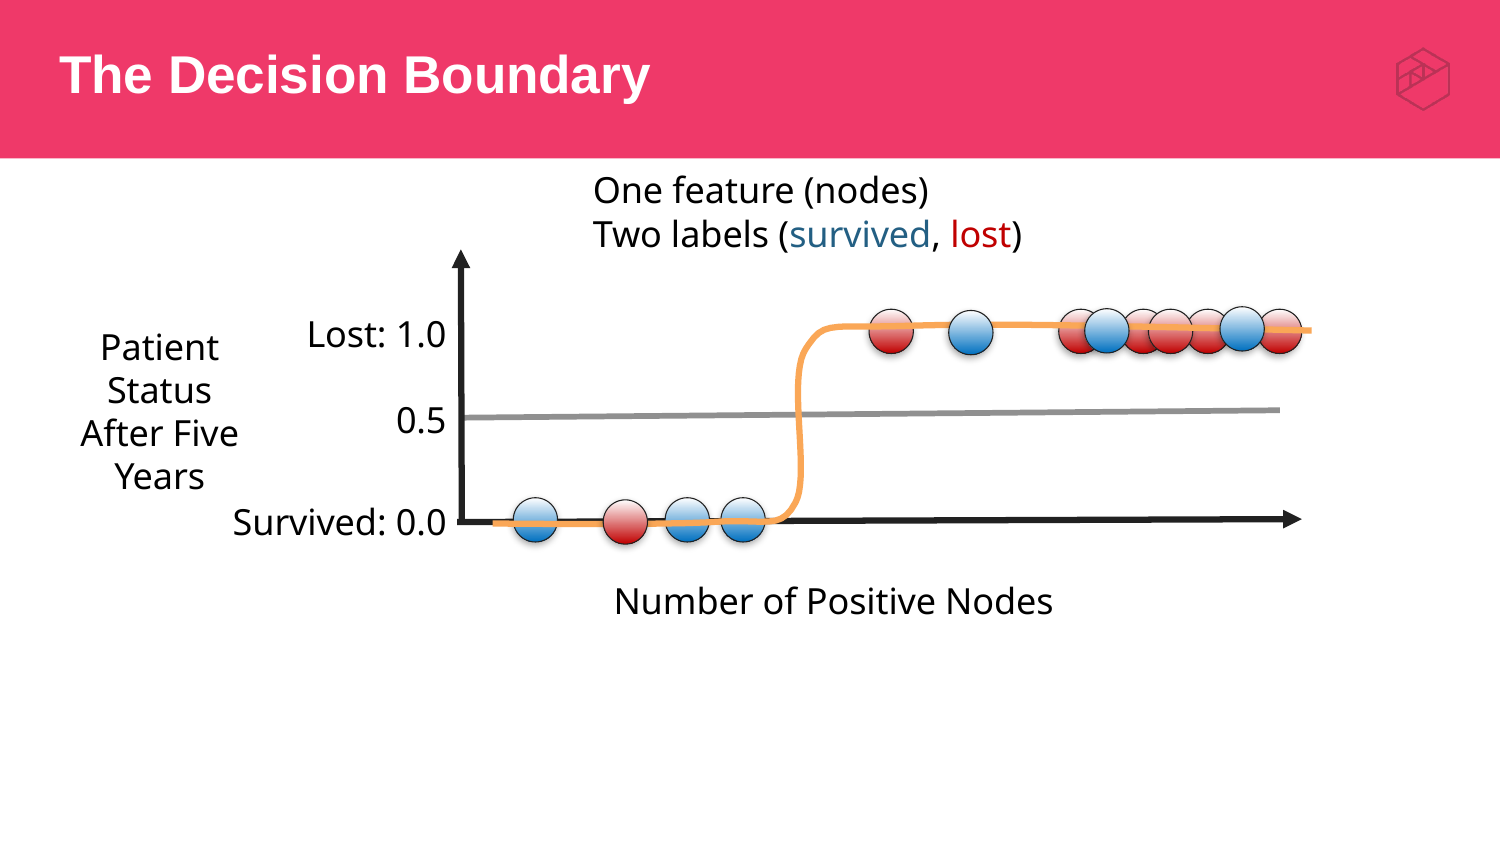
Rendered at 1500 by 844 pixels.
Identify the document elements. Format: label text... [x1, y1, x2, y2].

text_box [1190, 308, 1222, 328]
text_box [1219, 305, 1266, 352]
text_box [1127, 308, 1155, 326]
text_box [603, 499, 648, 516]
text_box One feature (nodes) Two labels (survived, lost) [591, 167, 1084, 255]
text_box 0.5 [296, 397, 448, 441]
text_box Lost: 1.0 [296, 311, 448, 355]
text_box [1083, 307, 1130, 354]
text_box Patient Status After Five Years [59, 324, 260, 497]
text_box [666, 530, 708, 543]
text_box Survived: 0.0 [220, 499, 448, 543]
text_box [1148, 308, 1194, 327]
text_box [1263, 308, 1303, 330]
text_box [722, 530, 764, 543]
title The Decision Boundary [43, 25, 1443, 121]
text_box [1058, 308, 1092, 325]
text_box [603, 530, 647, 545]
text_box [868, 308, 914, 326]
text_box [465, 518, 1303, 523]
text_box [1263, 333, 1303, 355]
text_box [947, 309, 994, 356]
text_box [512, 496, 556, 516]
text_box Number of Positive Nodes [612, 578, 1105, 622]
text_box [514, 530, 556, 543]
text_box [1266, 329, 1312, 342]
text_box [524, 324, 1223, 516]
